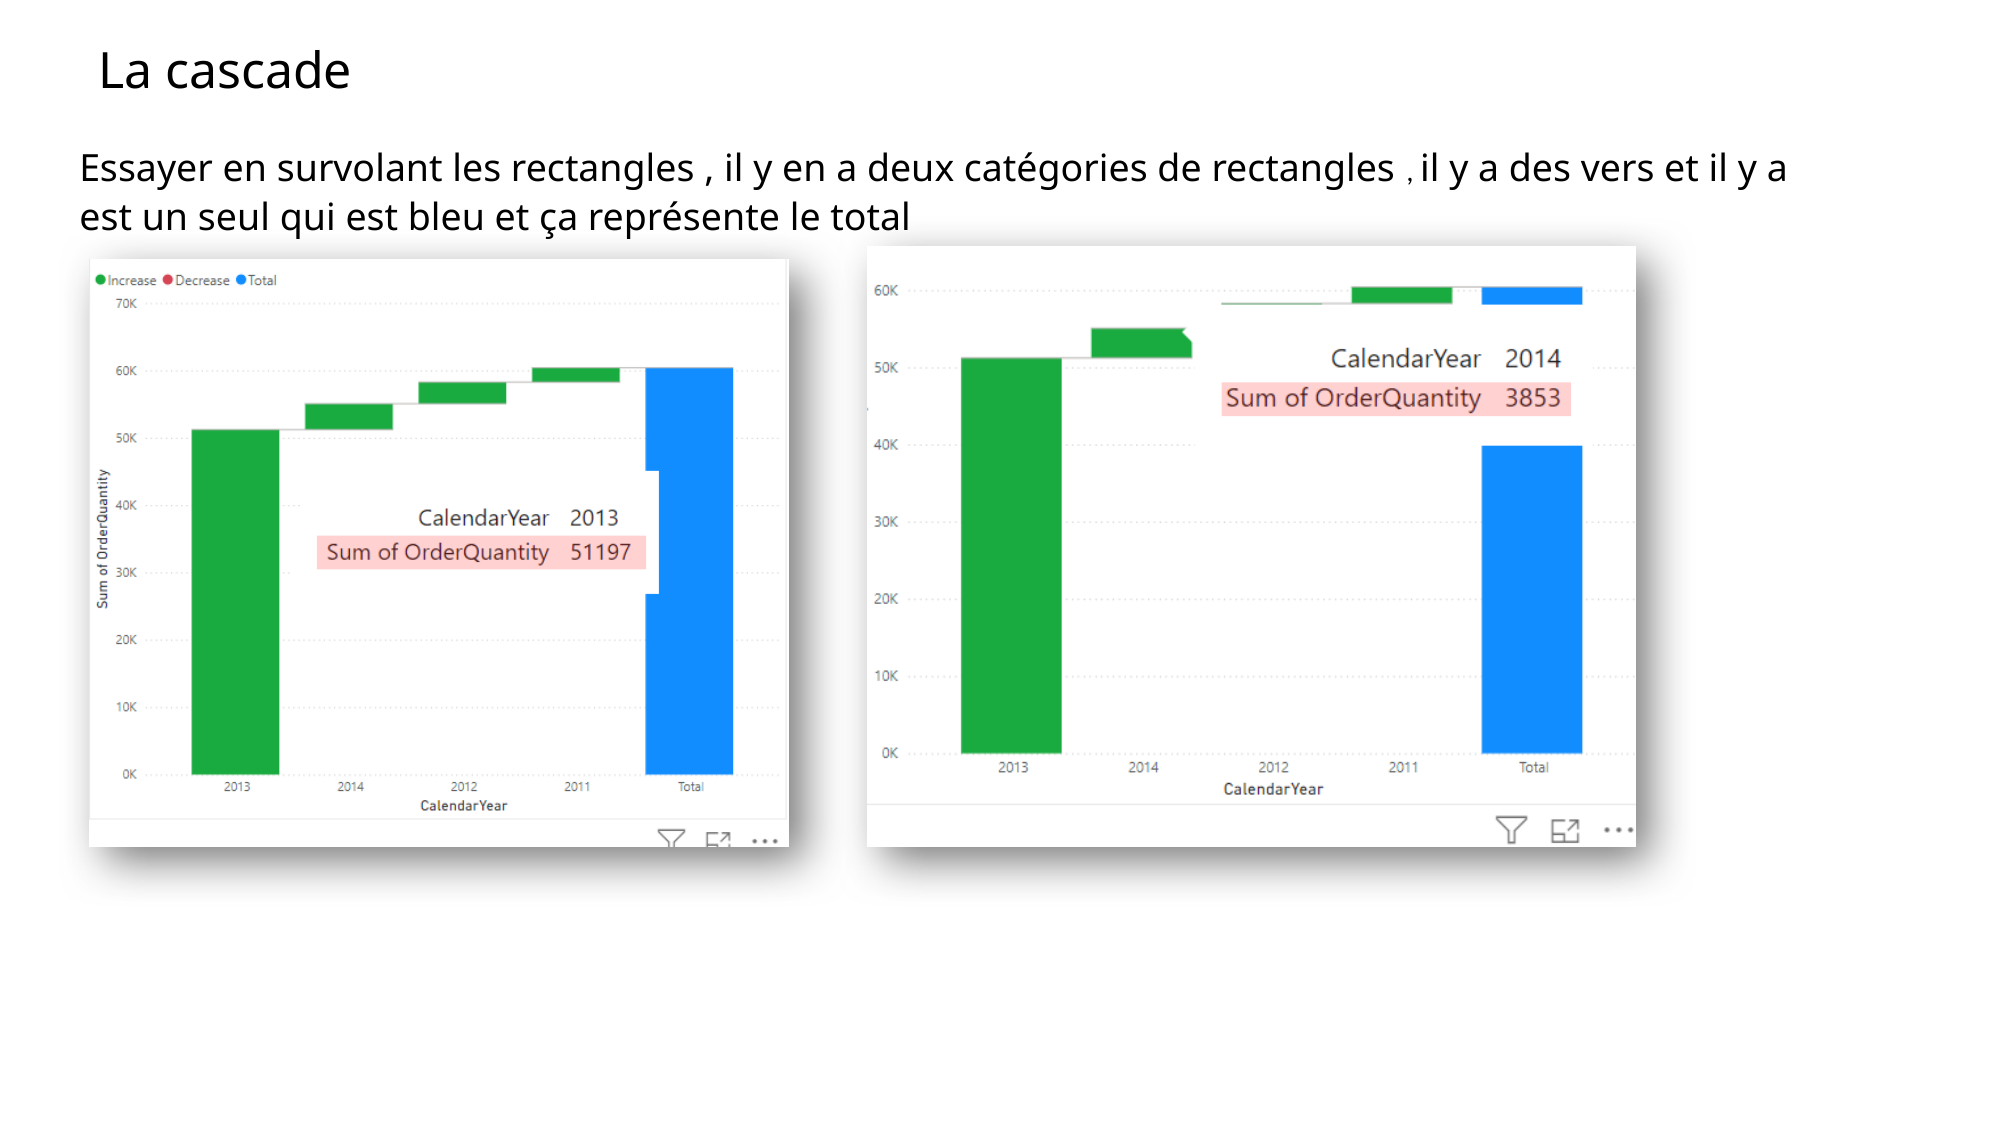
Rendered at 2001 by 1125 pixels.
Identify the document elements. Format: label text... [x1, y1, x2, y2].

text_box Essayer en survolant les rectangles , il y en a deux catégories de rectangles , il y a des vers et il y a est un seul qui est bleu et ça représente le total [64, 133, 1855, 245]
picture [89, 259, 789, 847]
text_box La cascade [83, 31, 368, 107]
picture [867, 246, 1636, 847]
